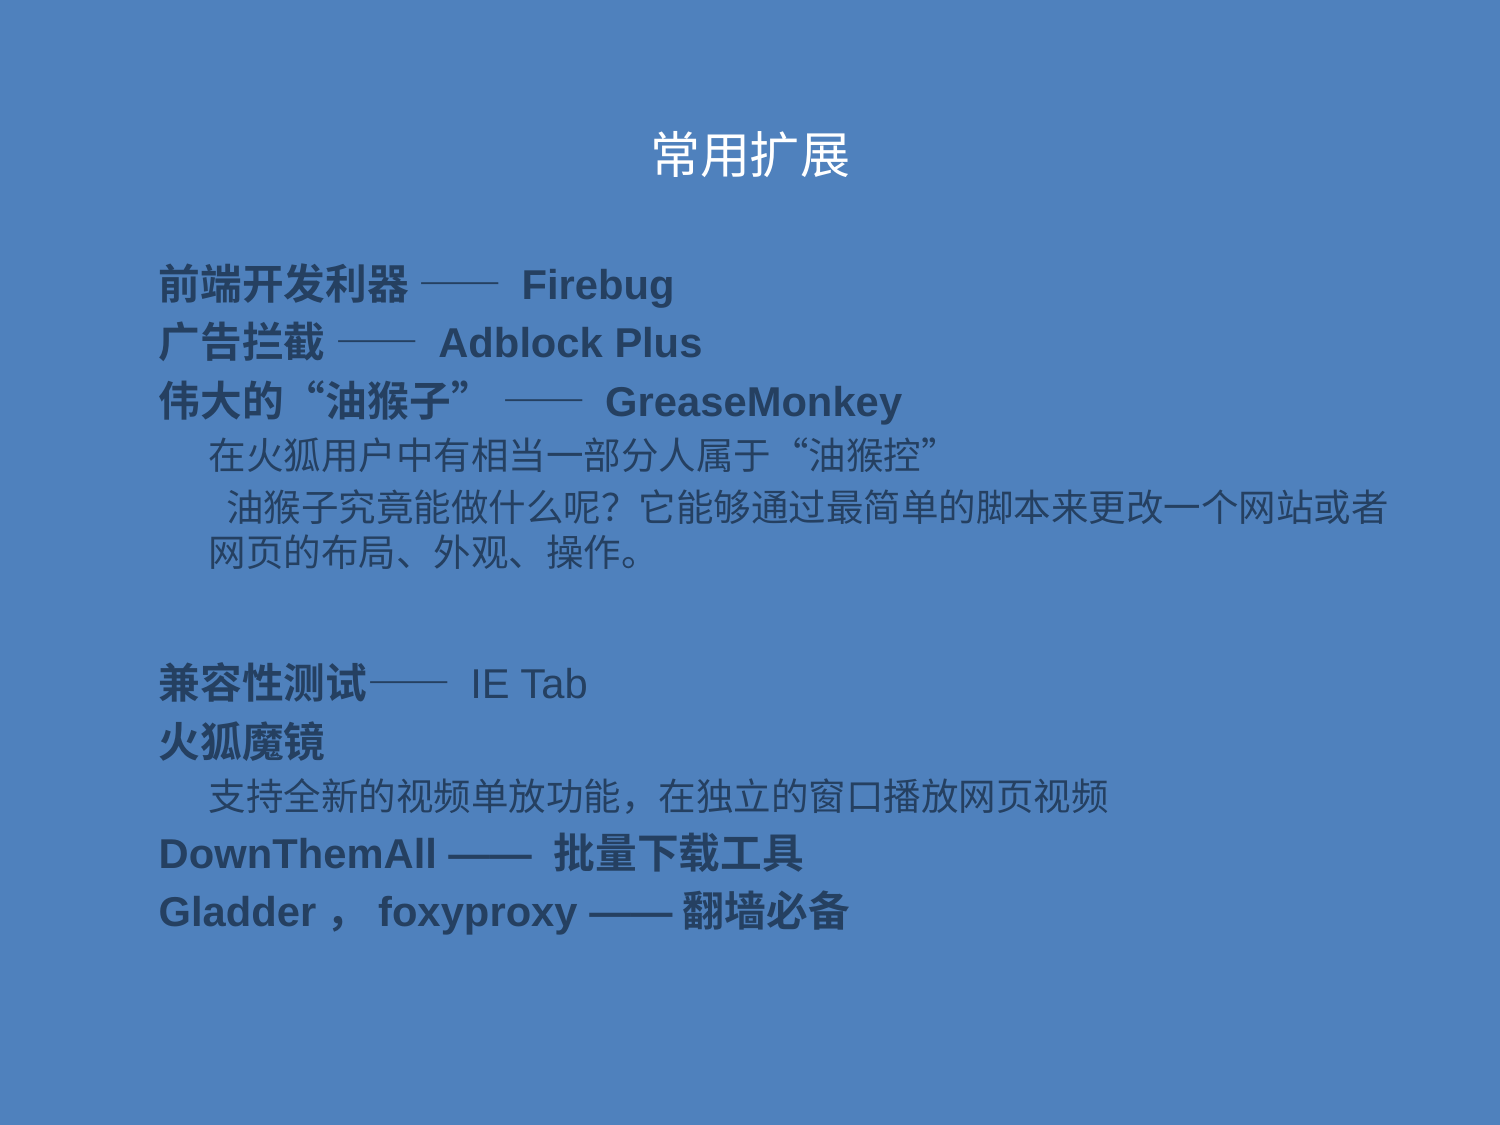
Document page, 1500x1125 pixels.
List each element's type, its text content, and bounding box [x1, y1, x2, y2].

title 常用扩展 [74, 74, 1426, 233]
list 前端开发利器 —— Firebug 广告拦截 —— Adblock Plus 伟大的“油猴子” —— GreaseMonkey 在火狐用户中有相当一部分人属于“油猴控” 油猴子究竟能做什么呢？它能够通过最简单的脚本来更改一个网站或者网页的布局、外观、操作。 兼容性测试—— IE Tab 火狐魔镜 支持全新的视频单放功能，在独立的窗口播放网页视频 DownThemAll —— 批量下载工具 Gladder，foxyproxy ——翻墙必备 [74, 249, 1426, 1001]
